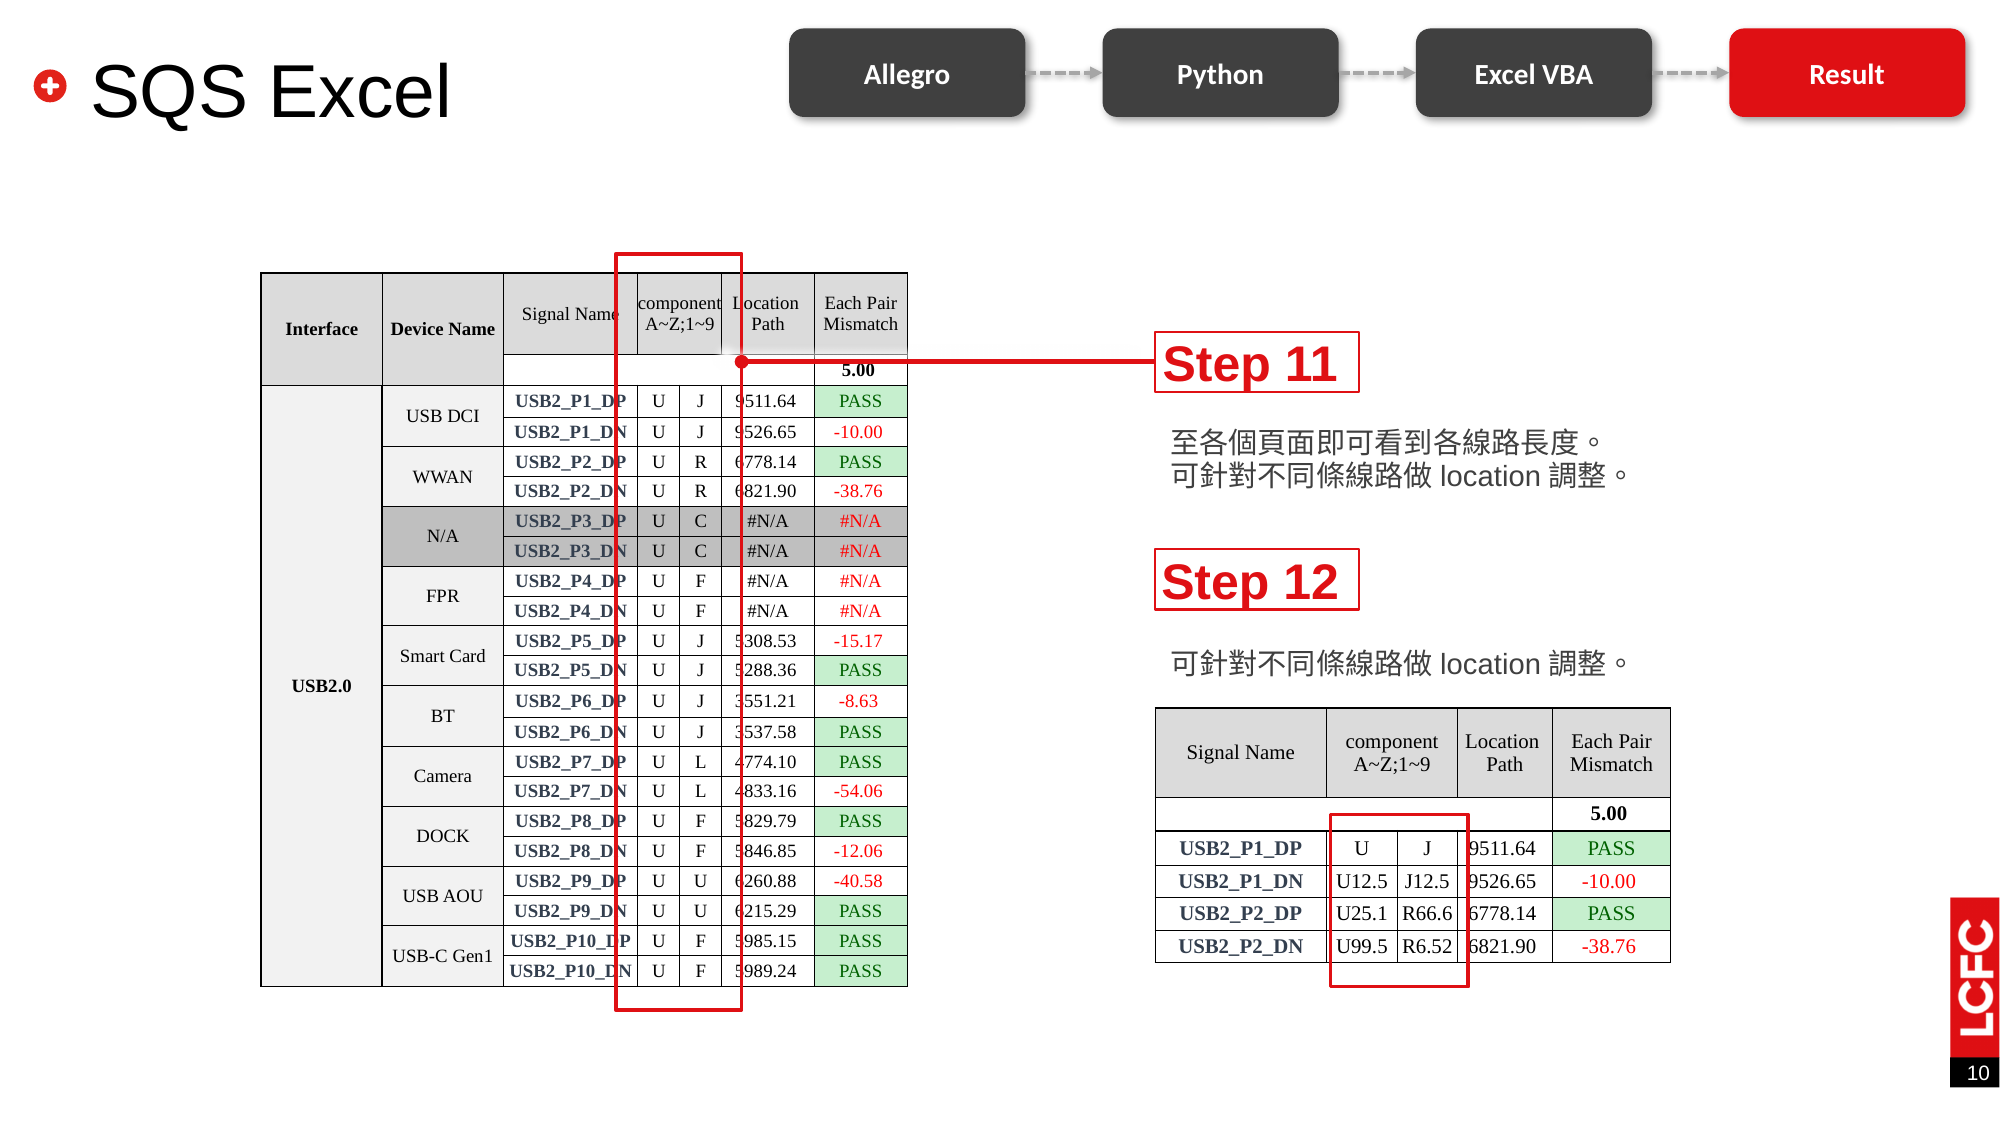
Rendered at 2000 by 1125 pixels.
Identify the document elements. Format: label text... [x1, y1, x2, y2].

table_cell 6260.88 [742, 867, 814, 895]
table_cell -12.06 [815, 837, 907, 866]
table_cell 5989.24 [742, 956, 814, 986]
table_cell 9526.65 [742, 418, 814, 446]
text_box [788, 28, 1966, 118]
table_cell Smart Card [383, 626, 503, 685]
picture [1951, 898, 2000, 1057]
table_header Signal Name [1156, 709, 1326, 797]
table_cell PASS [815, 896, 907, 925]
text_box 可針對不同條線路做location調整。 [1155, 645, 1671, 700]
table_cell 3537.58 [742, 718, 814, 746]
table_cell USB2_P7_DP [504, 747, 615, 776]
table_cell 3551.21 [742, 686, 814, 717]
table_cell PASS [815, 718, 907, 746]
table_cell PASS [815, 447, 907, 476]
text_box [1330, 814, 1469, 987]
table_cell -40.58 [815, 867, 907, 895]
table_cell 4833.16 [742, 777, 814, 806]
table_cell USB2_P4_DN [504, 597, 615, 625]
table_cell -38.76 [1553, 931, 1670, 962]
table_cell USB2_P8_DN [504, 837, 615, 866]
table_cell PASS [815, 926, 907, 955]
table_cell 5.00 [815, 369, 907, 385]
table_cell N/A [383, 507, 503, 566]
table_cell USB2_P2_DP [1156, 898, 1326, 930]
table_header Location Path [1458, 709, 1552, 797]
table_cell USB2_P5_DP [504, 626, 615, 655]
table_cell USB2_P9_DP [504, 867, 615, 895]
table_cell #N/A [742, 567, 814, 596]
table_cell 6821.90 [1469, 931, 1552, 962]
table_cell 6821.90 [742, 477, 814, 506]
table_cell 5.00 [1553, 798, 1670, 830]
table_header Each Pair Mismatch [815, 274, 907, 346]
table_cell DOCK [383, 807, 503, 866]
table_cell #N/A [815, 537, 907, 566]
table_cell USB2_P7_DN [504, 777, 615, 806]
table_cell USB2_P6_DN [504, 718, 615, 746]
table_cell USB DCI [383, 386, 503, 446]
text_box [615, 253, 742, 1010]
table_cell USB2_P2_DN [1156, 931, 1326, 962]
table_cell WWAN [383, 447, 503, 506]
table_cell 6215.29 [742, 896, 814, 925]
table_cell 5985.15 [742, 926, 814, 955]
table_cell USB2_P1_DP [1156, 832, 1326, 865]
table_cell PASS [1553, 832, 1670, 865]
table_cell [1156, 798, 1552, 830]
table_cell USB2_P9_DN [504, 896, 615, 925]
table_cell -8.63 [815, 686, 907, 717]
table_cell #N/A [742, 537, 814, 566]
table_cell -10.00 [815, 418, 907, 446]
table_cell 5288.36 [742, 656, 814, 685]
table_cell USB2_P10_DN [504, 956, 615, 986]
table_cell 6778.14 [1469, 898, 1552, 930]
table_cell Camera [383, 747, 503, 806]
table_cell USB2_P2_DN [504, 477, 615, 506]
table_header component A~Z;1~9 [1327, 709, 1457, 797]
table_cell PASS [815, 807, 907, 836]
table_cell 6778.14 [742, 447, 814, 476]
table_cell USB2_P4_DP [504, 567, 615, 596]
table_cell USB2.0 [262, 386, 381, 986]
table_cell 5846.85 [742, 837, 814, 866]
table_cell PASS [815, 956, 907, 986]
table_cell USB2_P10_DP [504, 926, 615, 955]
table_cell USB2_P5_DN [504, 656, 615, 685]
table_cell BT [383, 686, 503, 746]
table_header Interface [262, 274, 382, 385]
table_cell USB2_P1_DP [504, 386, 615, 417]
table_cell PASS [815, 656, 907, 685]
table_cell 9511.64 [1469, 832, 1552, 865]
table_header Location Path [742, 274, 814, 346]
table_header Each Pair Mismatch [1553, 709, 1670, 797]
table_cell 5308.53 [742, 626, 814, 655]
table_cell USB2_P1_DN [504, 418, 615, 446]
table_cell 9511.64 [742, 386, 814, 417]
table_cell #N/A [742, 597, 814, 625]
table_cell USB2_P1_DN [1156, 866, 1326, 897]
text_box Step 12 [1155, 549, 1360, 610]
title SQS Excel [90, 45, 1907, 131]
table_cell 4774.10 [742, 747, 814, 776]
table_header Device Name [383, 274, 503, 385]
table_header Signal Name [504, 274, 615, 354]
table_cell PASS [1553, 898, 1670, 930]
table_cell #N/A [815, 567, 907, 596]
table_cell FPR [383, 567, 503, 625]
table_cell USB2_P3_DN [504, 537, 615, 566]
table_cell USB2_P8_DP [504, 807, 615, 836]
table_cell -38.76 [815, 477, 907, 506]
table_cell 5829.79 [742, 807, 814, 836]
table_cell #N/A [742, 507, 814, 536]
table_cell 9526.65 [1469, 866, 1552, 897]
table_cell USB2_P2_DP [504, 447, 615, 476]
table_cell [504, 355, 615, 385]
table_cell -54.06 [815, 777, 907, 806]
table_cell USB AOU [383, 867, 503, 925]
table_cell -15.17 [815, 626, 907, 655]
text_box Step 11 [1155, 331, 1360, 392]
table_cell PASS [815, 386, 907, 417]
table_cell USB2_P6_DP [504, 686, 615, 717]
table_cell #N/A [815, 597, 907, 625]
table_cell USB-C Gen1 [383, 926, 503, 986]
table_cell -10.00 [1553, 866, 1670, 897]
table_cell USB2_P3_DP [504, 507, 615, 536]
table_cell [742, 369, 814, 385]
table_cell PASS [815, 747, 907, 776]
text_box 至各個頁面即可看到各線路長度。 可針對不同條線路做location調整。 [1155, 424, 1671, 594]
table_cell #N/A [815, 507, 907, 536]
